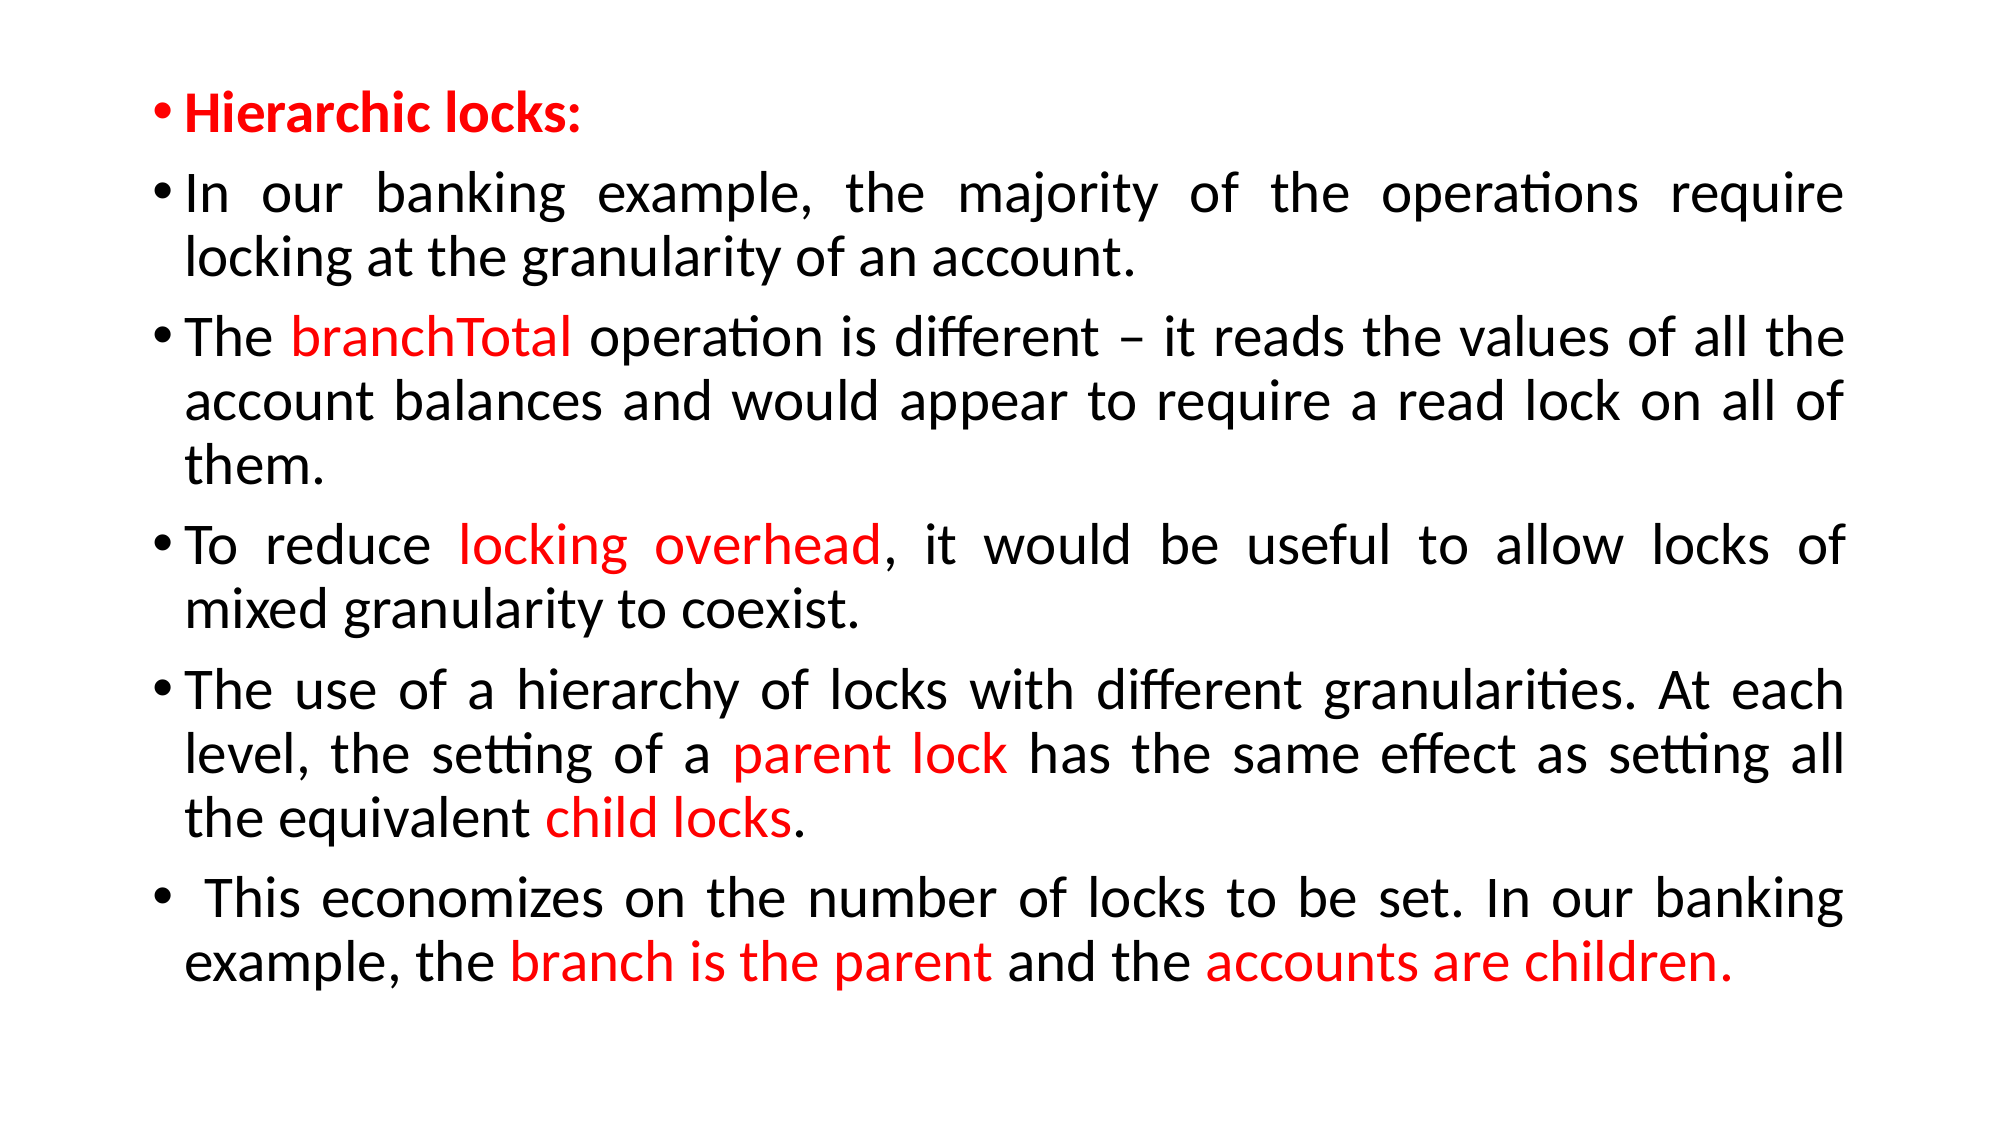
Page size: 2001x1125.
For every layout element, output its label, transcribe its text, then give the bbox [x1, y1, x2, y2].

list Hierarchic locks: In our banking example, the majority of the operations require locking at the granularity of an account. The branchTotal operation is different – it reads the values of all the account balances and would appear to require a read lock on all of them. To reduce locking overhead, it would be useful to allow locks of mixed granularity to coexist. The use of a hierarchy of locks with different granularities. At each level, the setting of a parent lock has the same effect as setting all the equivalent child locks. This economizes on the number of locks to be set. In our banking example, the branch is the parent and the accounts are children. [137, 73, 1863, 1014]
